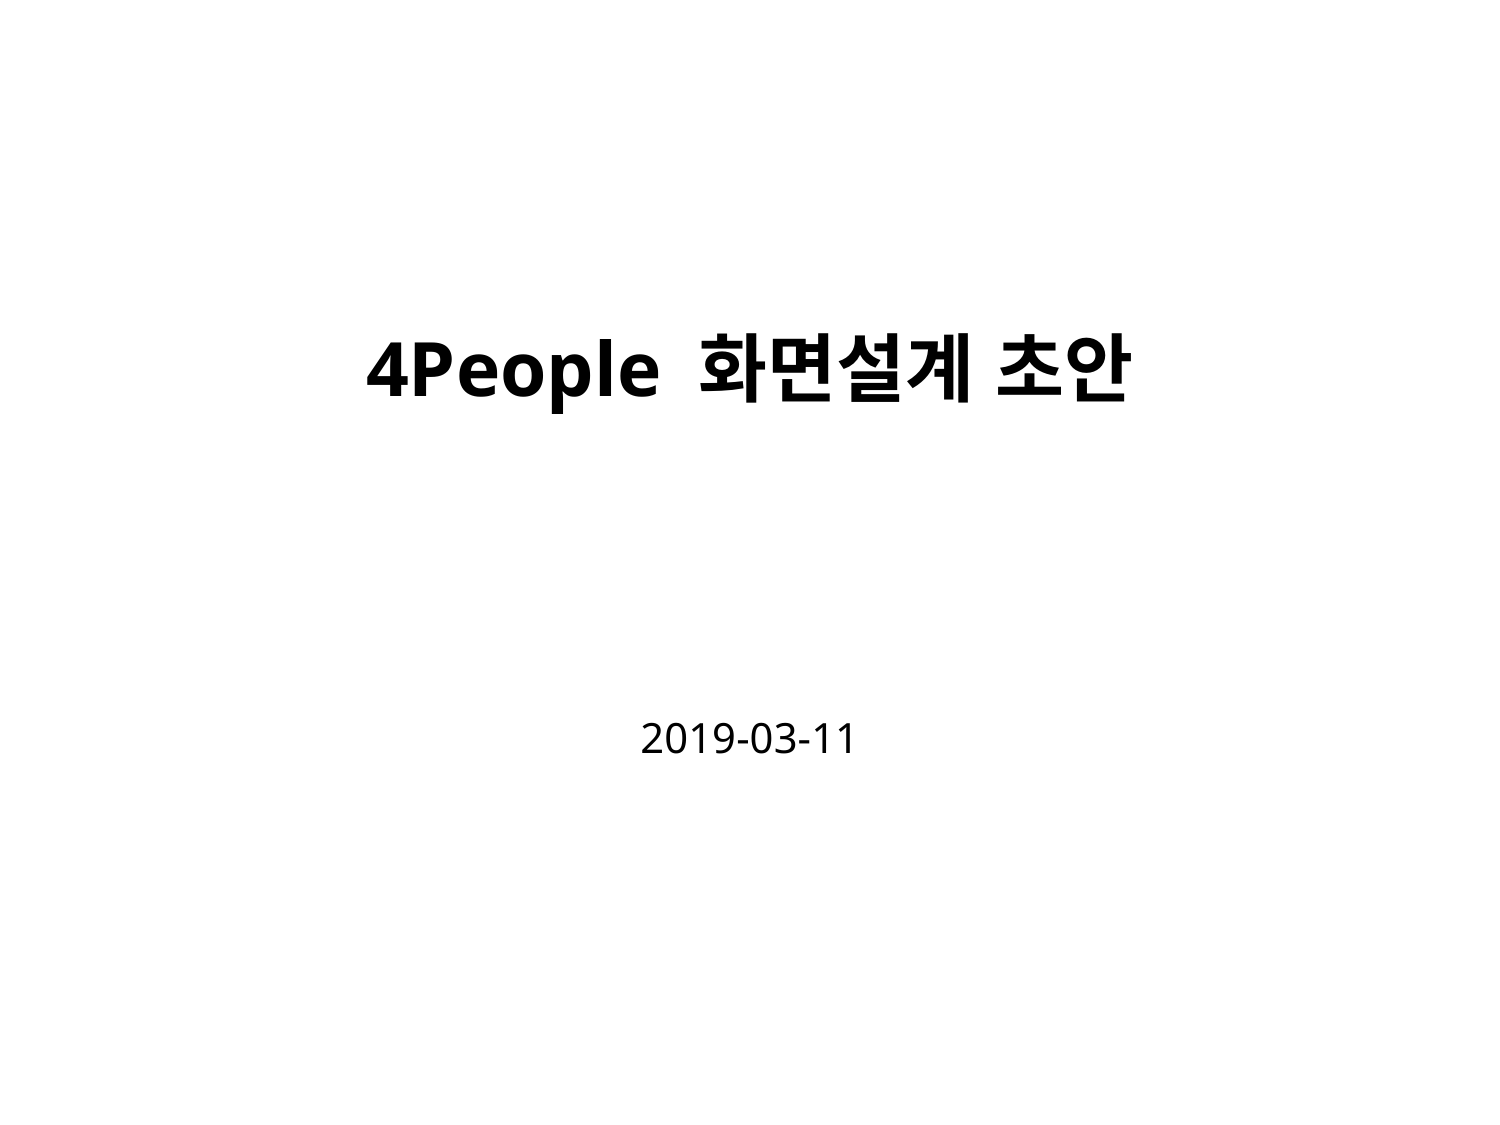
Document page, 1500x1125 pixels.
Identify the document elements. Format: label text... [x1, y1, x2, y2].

text_box 2019-03-11 [0, 704, 1500, 769]
text_box 4People 화면설계 초안 [0, 314, 1500, 420]
